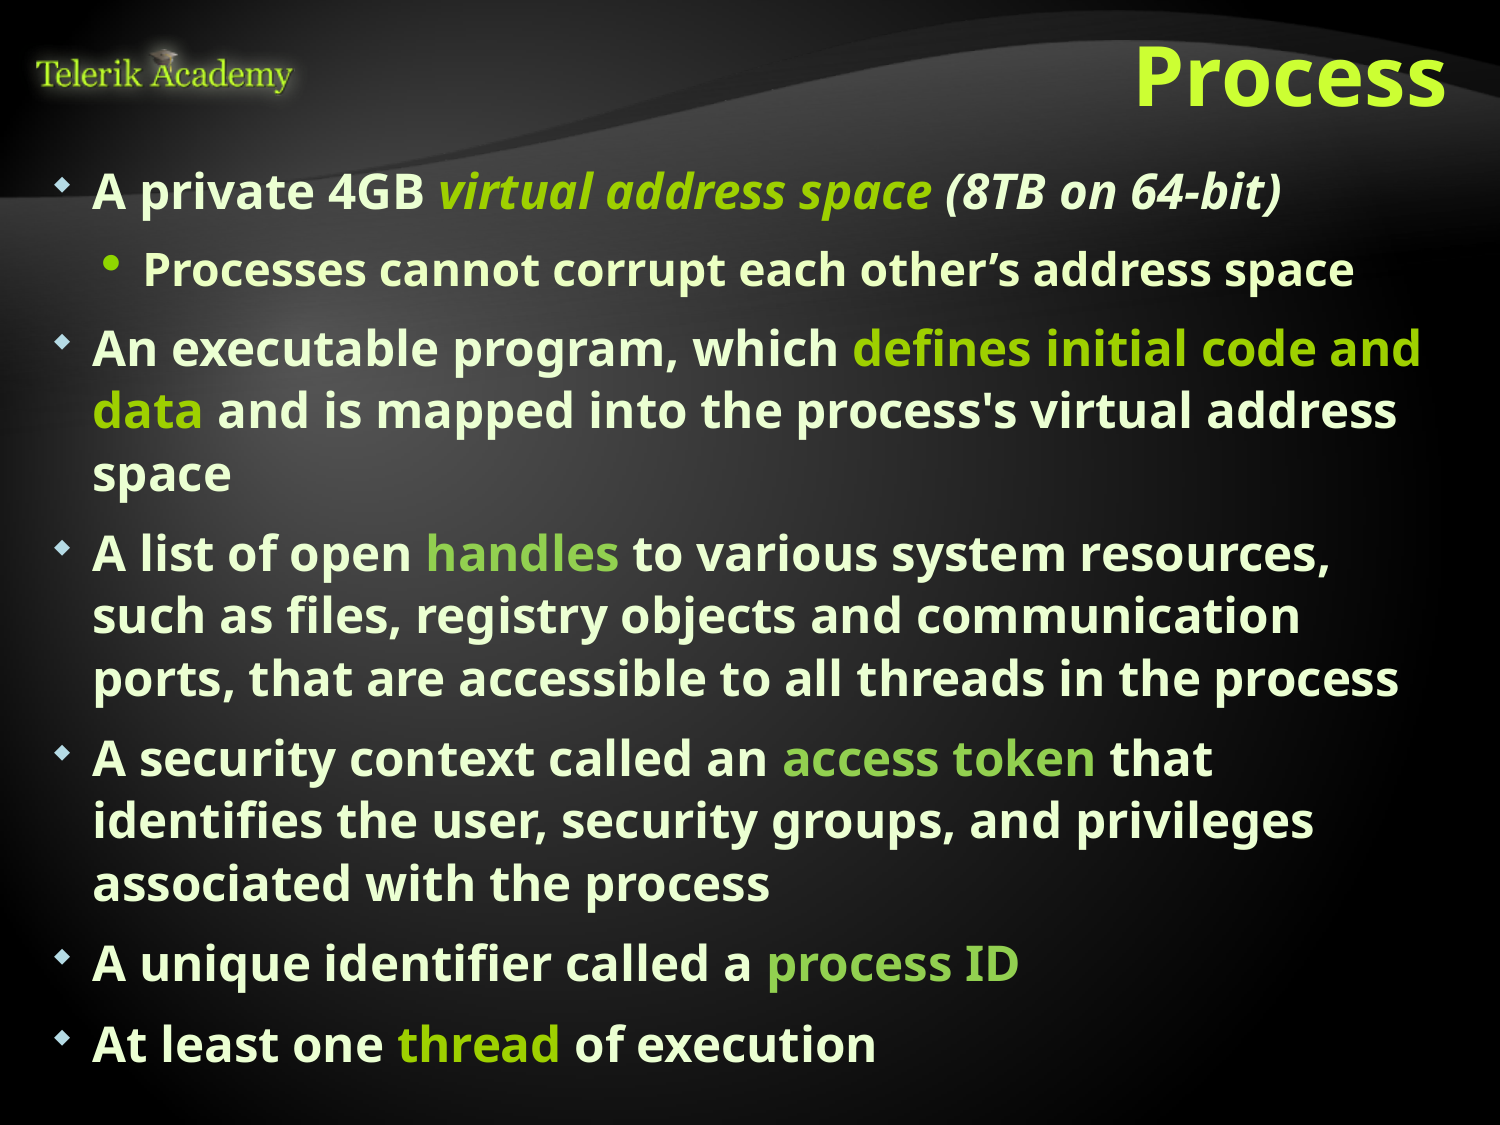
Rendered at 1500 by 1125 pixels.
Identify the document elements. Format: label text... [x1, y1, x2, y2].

list A private 4GB virtual address space (8TB on 64-bit) Processes cannot corrupt each other’s address space An executable program, which defines initial code and data and is mapped into the process's virtual address space A list of open handles to various system resources, such as files, registry objects and communication ports, that are accessible to all threads in the process A security context called an access token that identifies the user, security groups, and privileges associated with the process A unique identifier called a process ID At least one thread of execution [37, 149, 1463, 1100]
title Process [300, 12, 1463, 149]
picture [0, 0, 1500, 1125]
